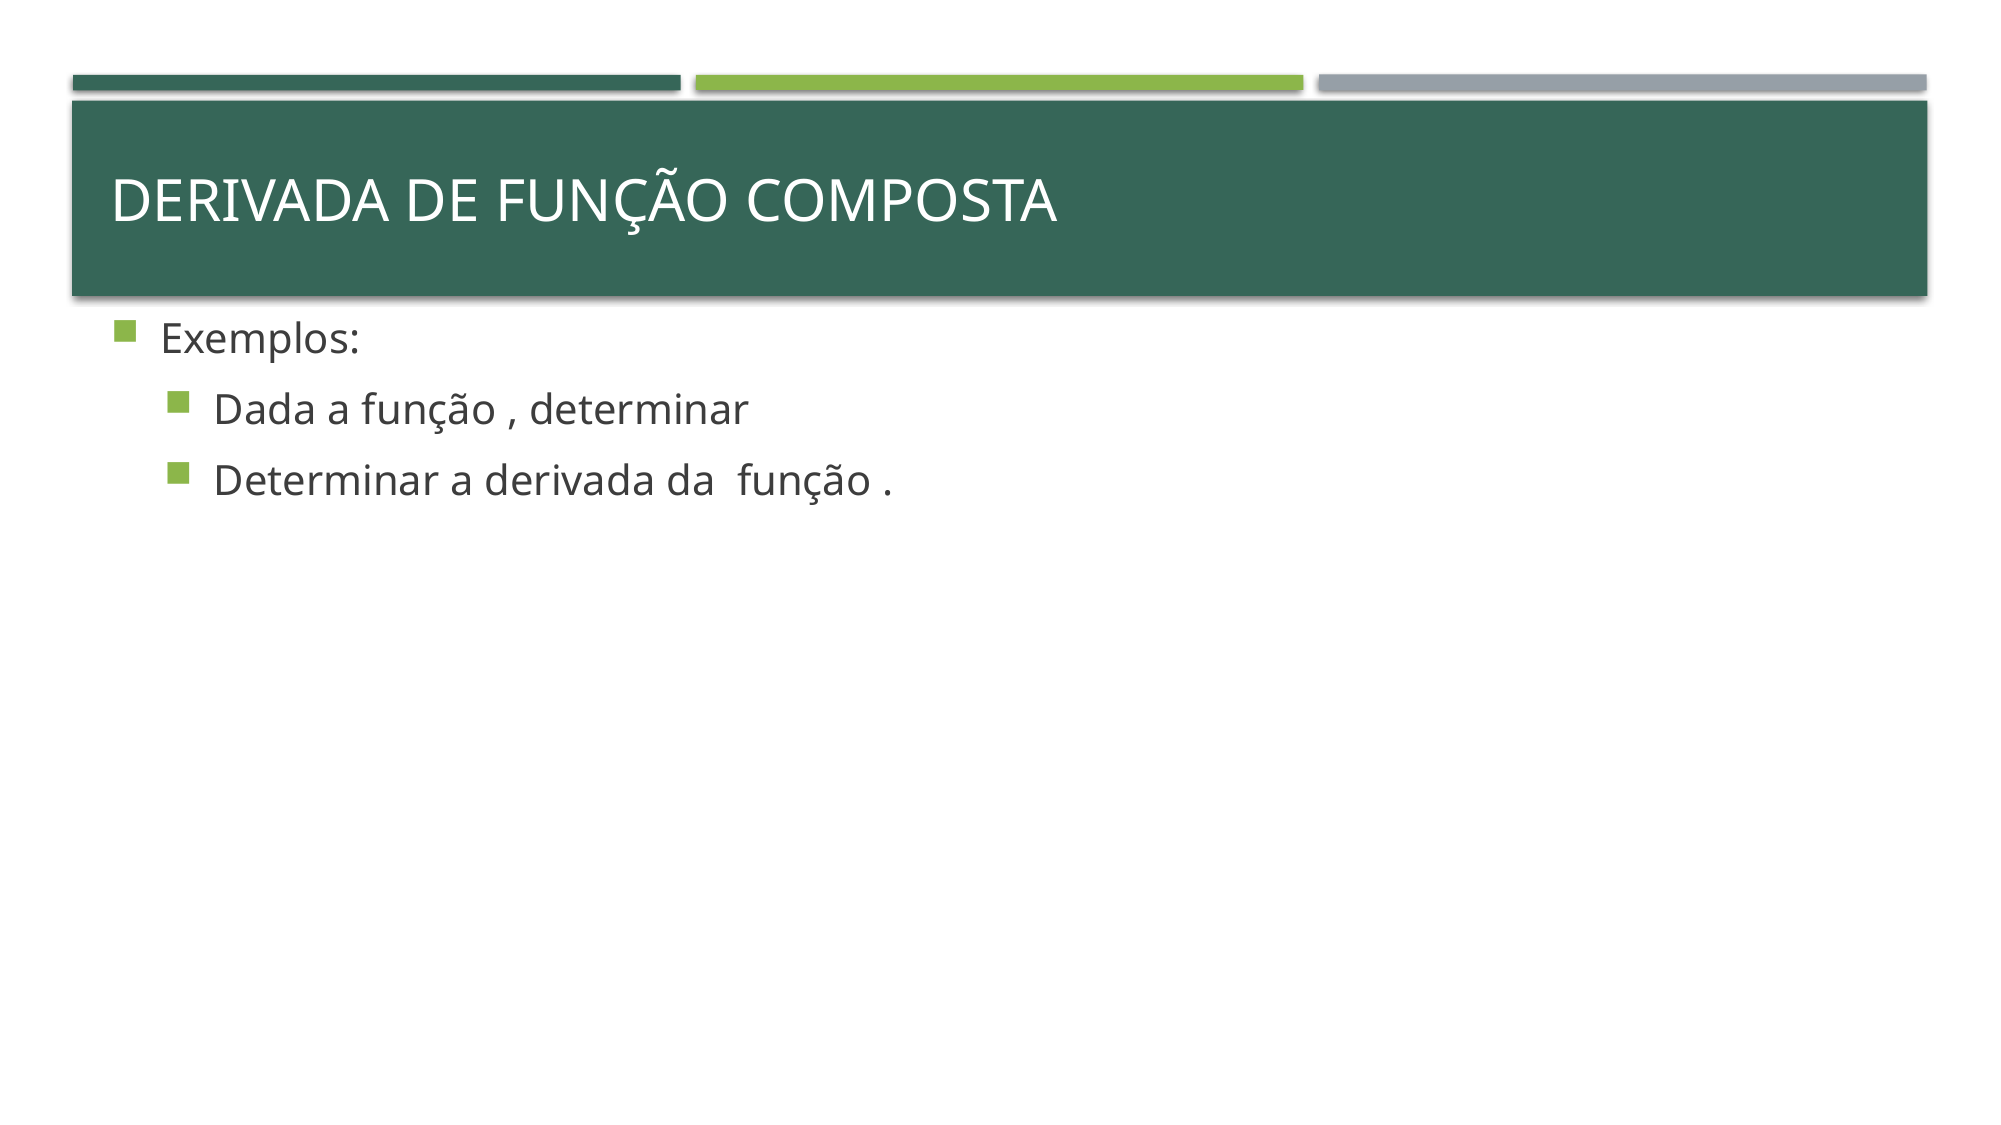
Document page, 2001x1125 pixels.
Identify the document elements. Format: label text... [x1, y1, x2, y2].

title Derivada de função composta [95, 115, 1905, 282]
